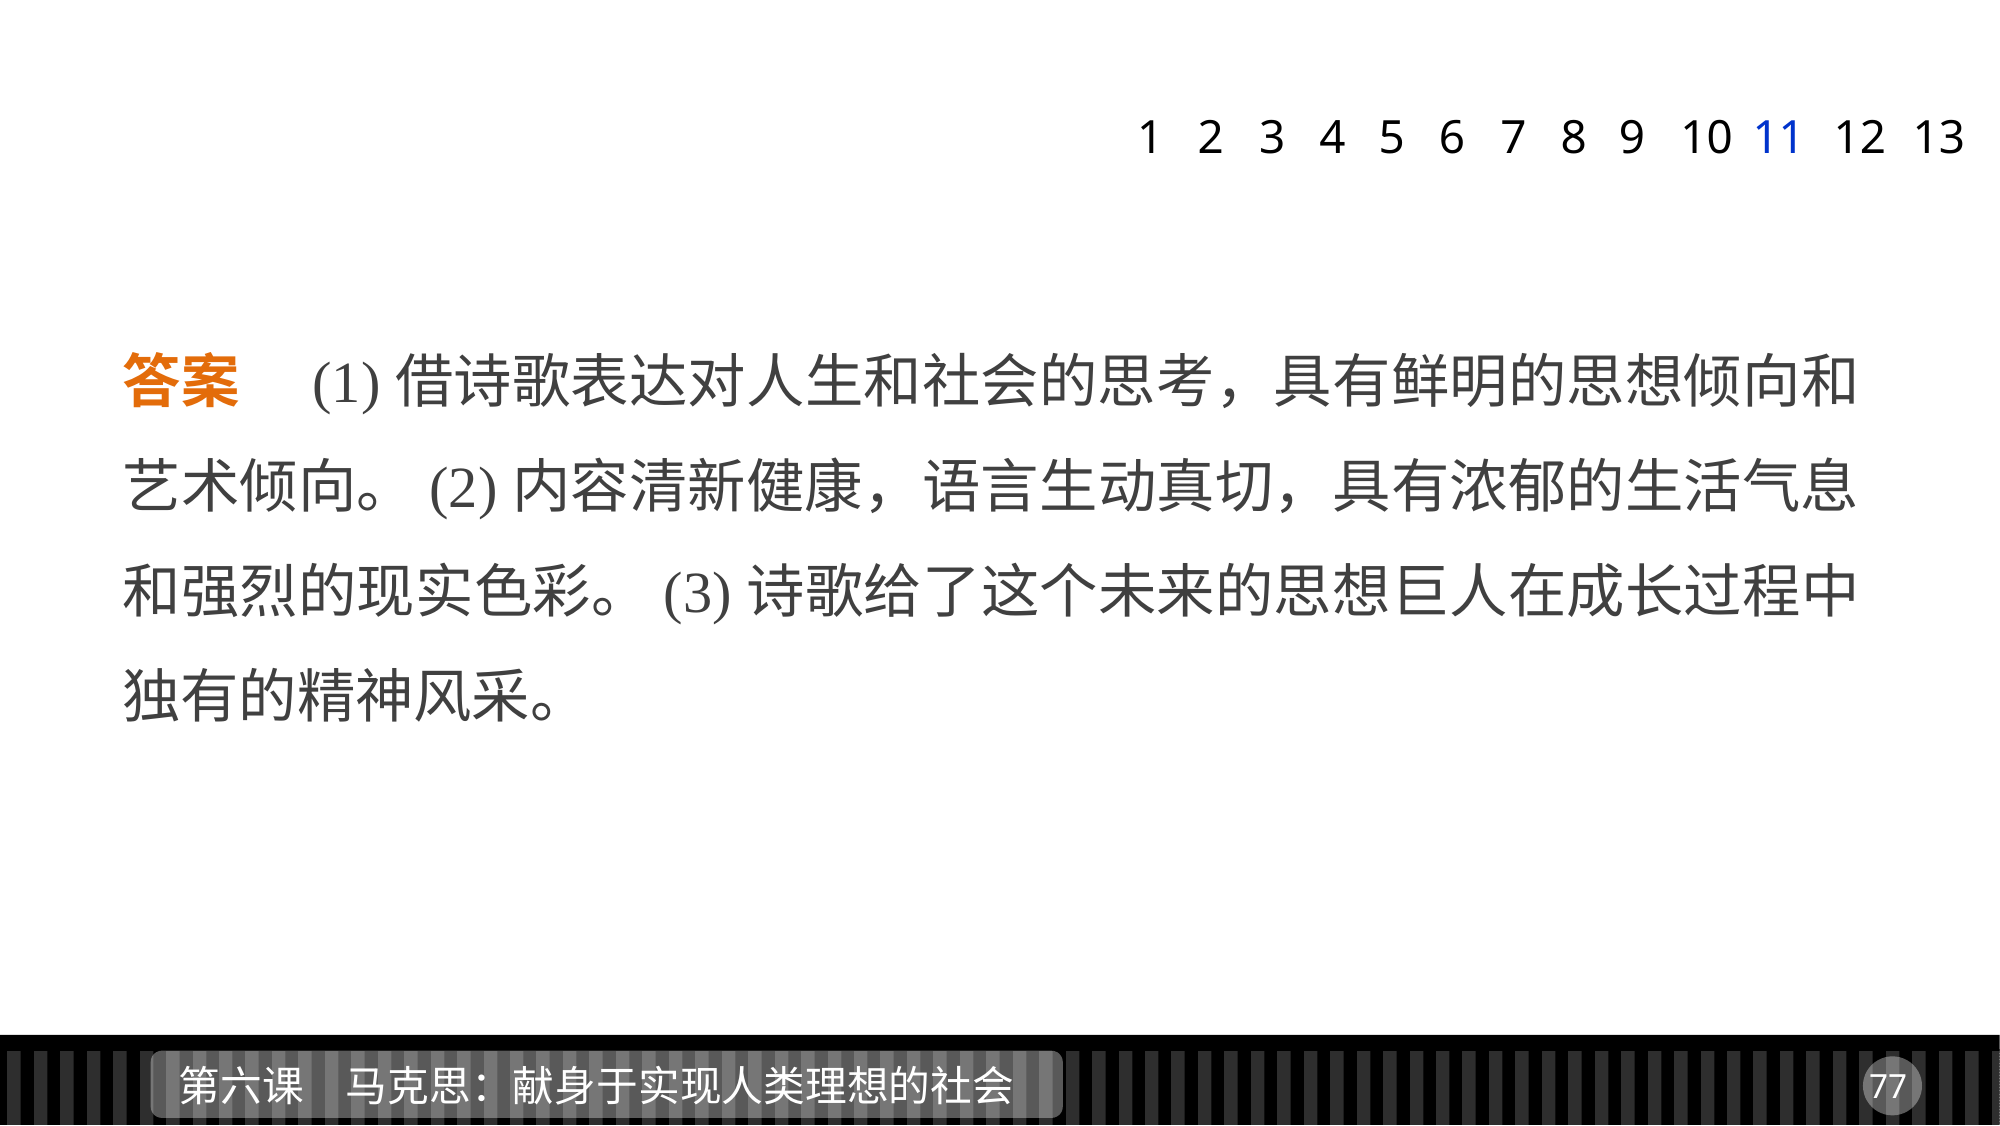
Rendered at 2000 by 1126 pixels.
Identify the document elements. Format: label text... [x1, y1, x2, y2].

text_box 10 [1658, 102, 1730, 169]
text_box 8 [1541, 102, 1599, 169]
text_box 9 [1599, 102, 1657, 169]
text_box 6 [1419, 102, 1477, 169]
text_box 1 [1117, 102, 1175, 169]
text_box 3 [1239, 102, 1297, 169]
text_box 2 [1178, 102, 1235, 169]
text_box 5 [1359, 102, 1416, 169]
text_box 7 [1481, 102, 1538, 169]
text_box 13 [1890, 102, 1977, 169]
text_box 11 [1730, 102, 1811, 169]
text_box 12 [1811, 102, 1890, 169]
text_box 答案 (1)借诗歌表达对人生和社会的思考，具有鲜明的思想倾向和艺术倾向。(2)内容清新健康，语言生动真切，具有浓郁的生活气息和强烈的现实色彩。(3)诗歌给了这个未来的思想巨人在成长过程中独有的精神风采。 [107, 302, 1874, 737]
text_box 4 [1300, 102, 1357, 169]
